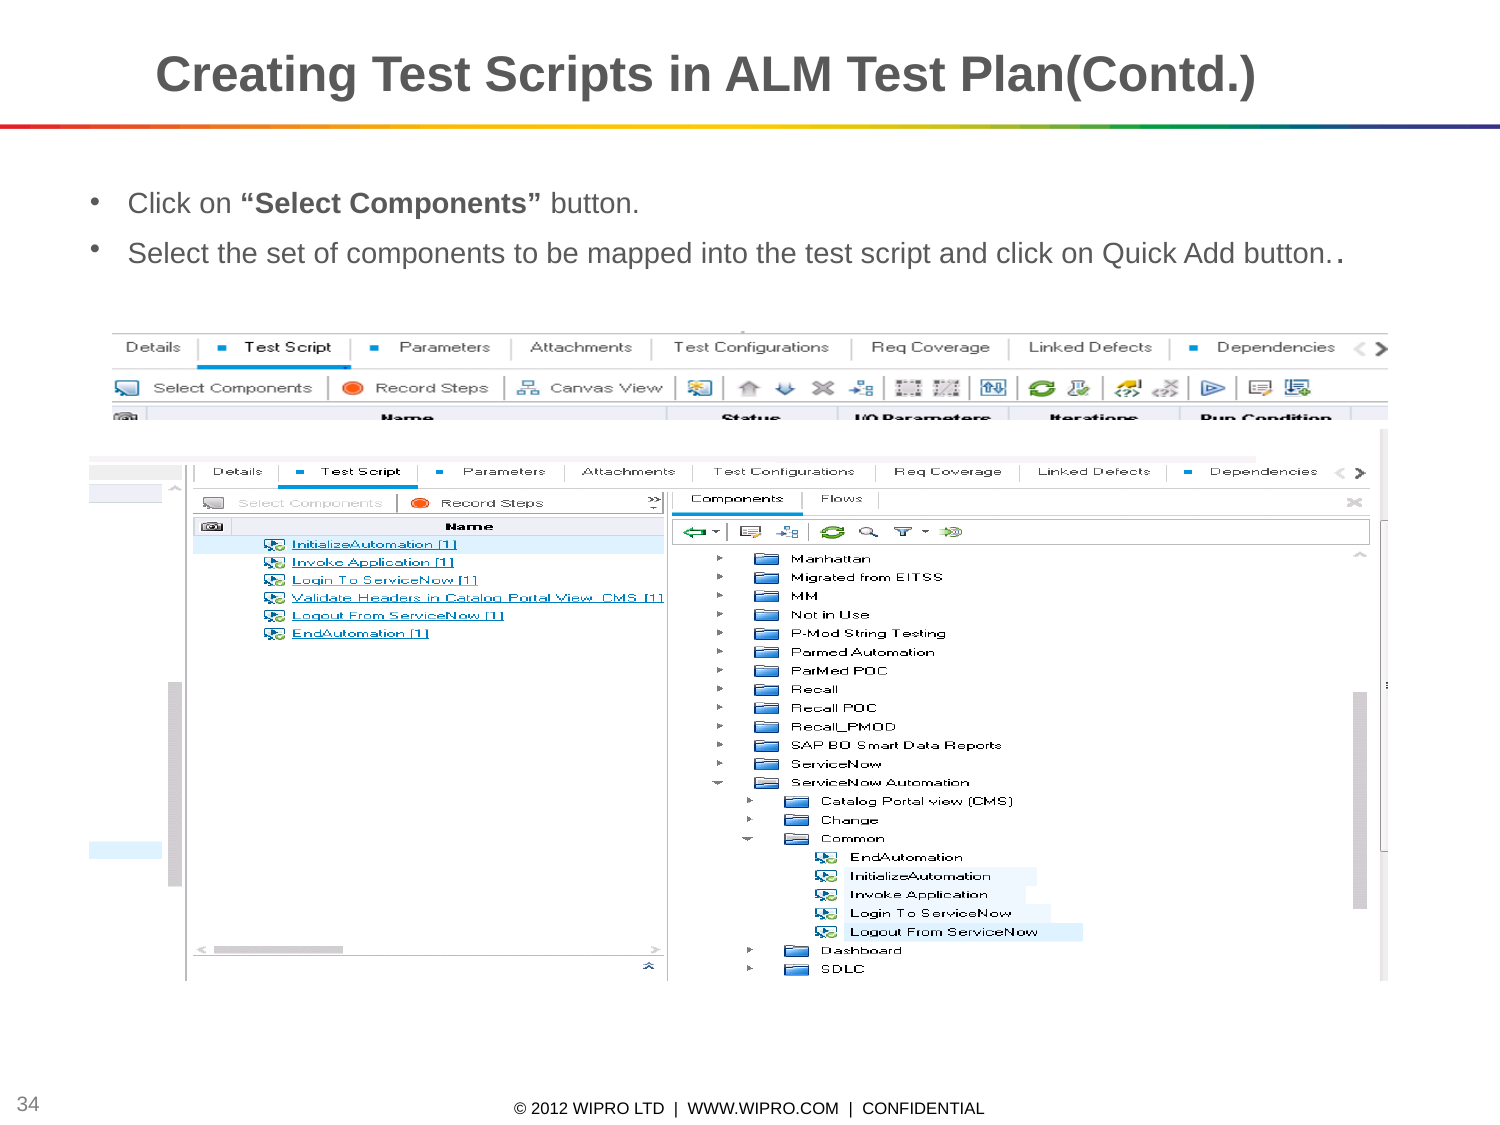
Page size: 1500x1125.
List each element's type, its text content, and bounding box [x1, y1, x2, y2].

picture [112, 331, 1388, 421]
list Click on “Select Components” button. Select the set of components to be mapped into the test script and click on Quick Add button.. [75, 130, 1425, 874]
picture [88, 429, 1388, 982]
title Creating Test Scripts in ALM Test Plan(Contd.) [112, 33, 1388, 98]
